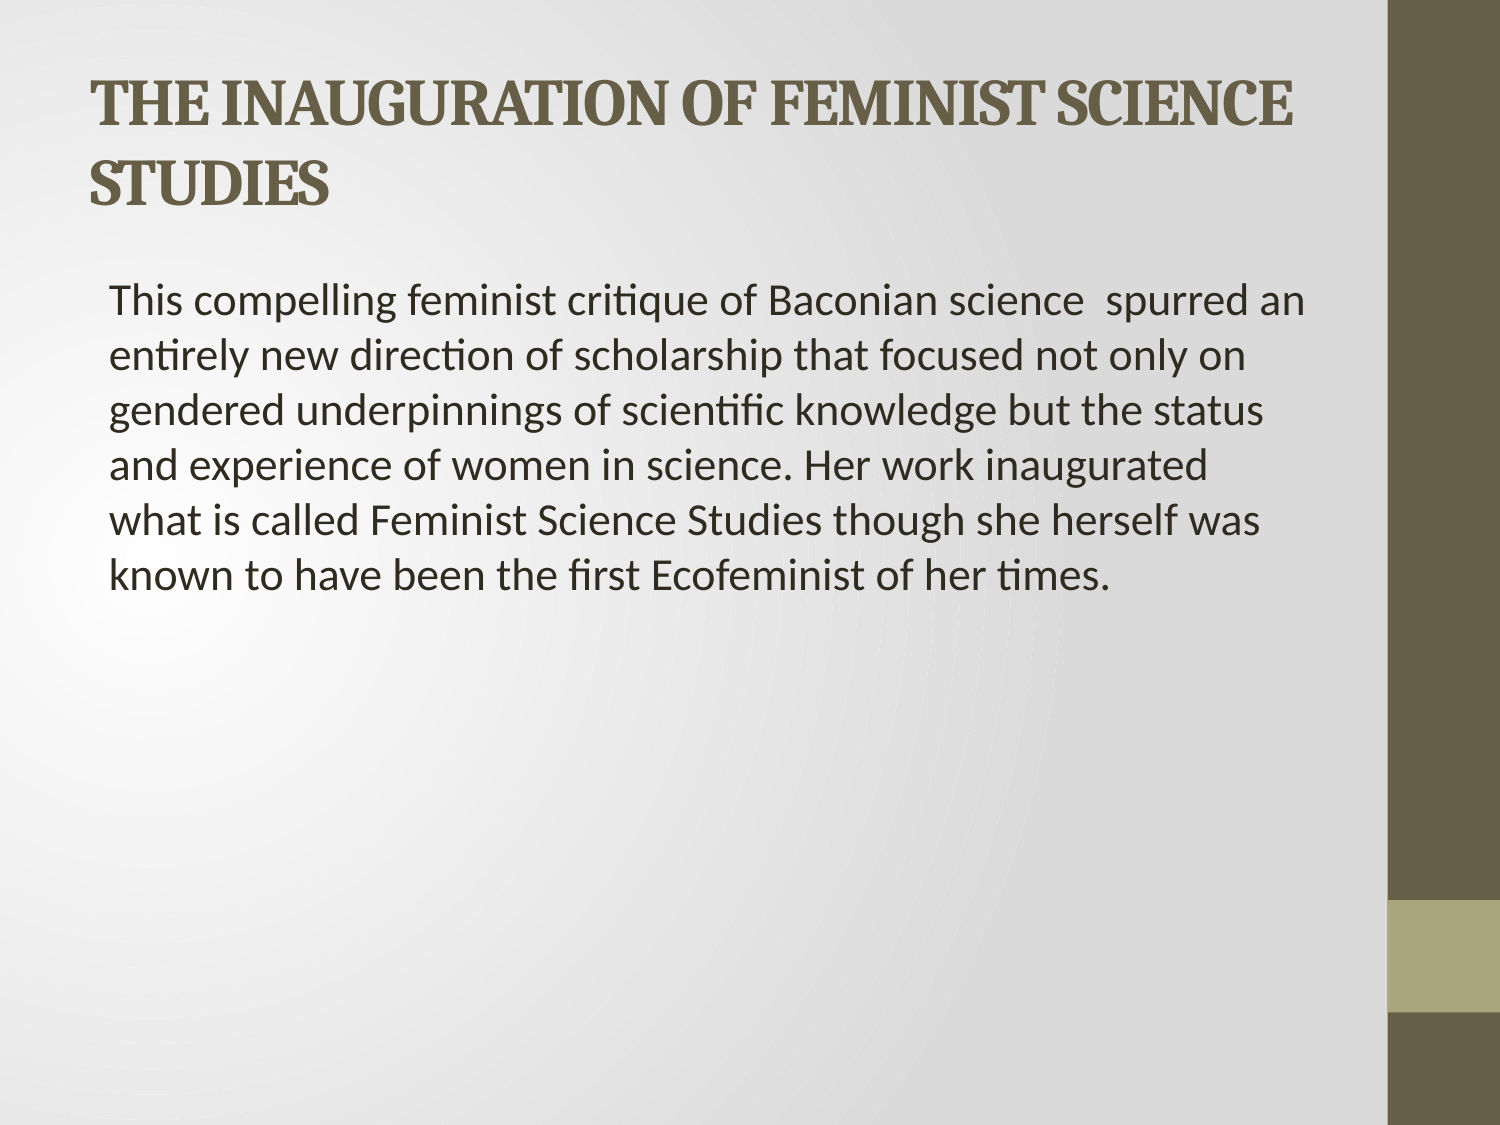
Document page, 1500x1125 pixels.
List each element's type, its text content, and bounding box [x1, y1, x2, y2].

title THE INAUGURATION OF FEMINIST SCIENCE STUDIES [75, 45, 1325, 233]
list This compelling feminist critique of Baconian science spurred an entirely new direction of scholarship that focused not only on gendered underpinnings of scientific knowledge but the status and experience of women in science. Her work inaugurated what is called Feminist Science Studies though she herself was known to have been the first Ecofeminist of her times. [75, 262, 1325, 1050]
